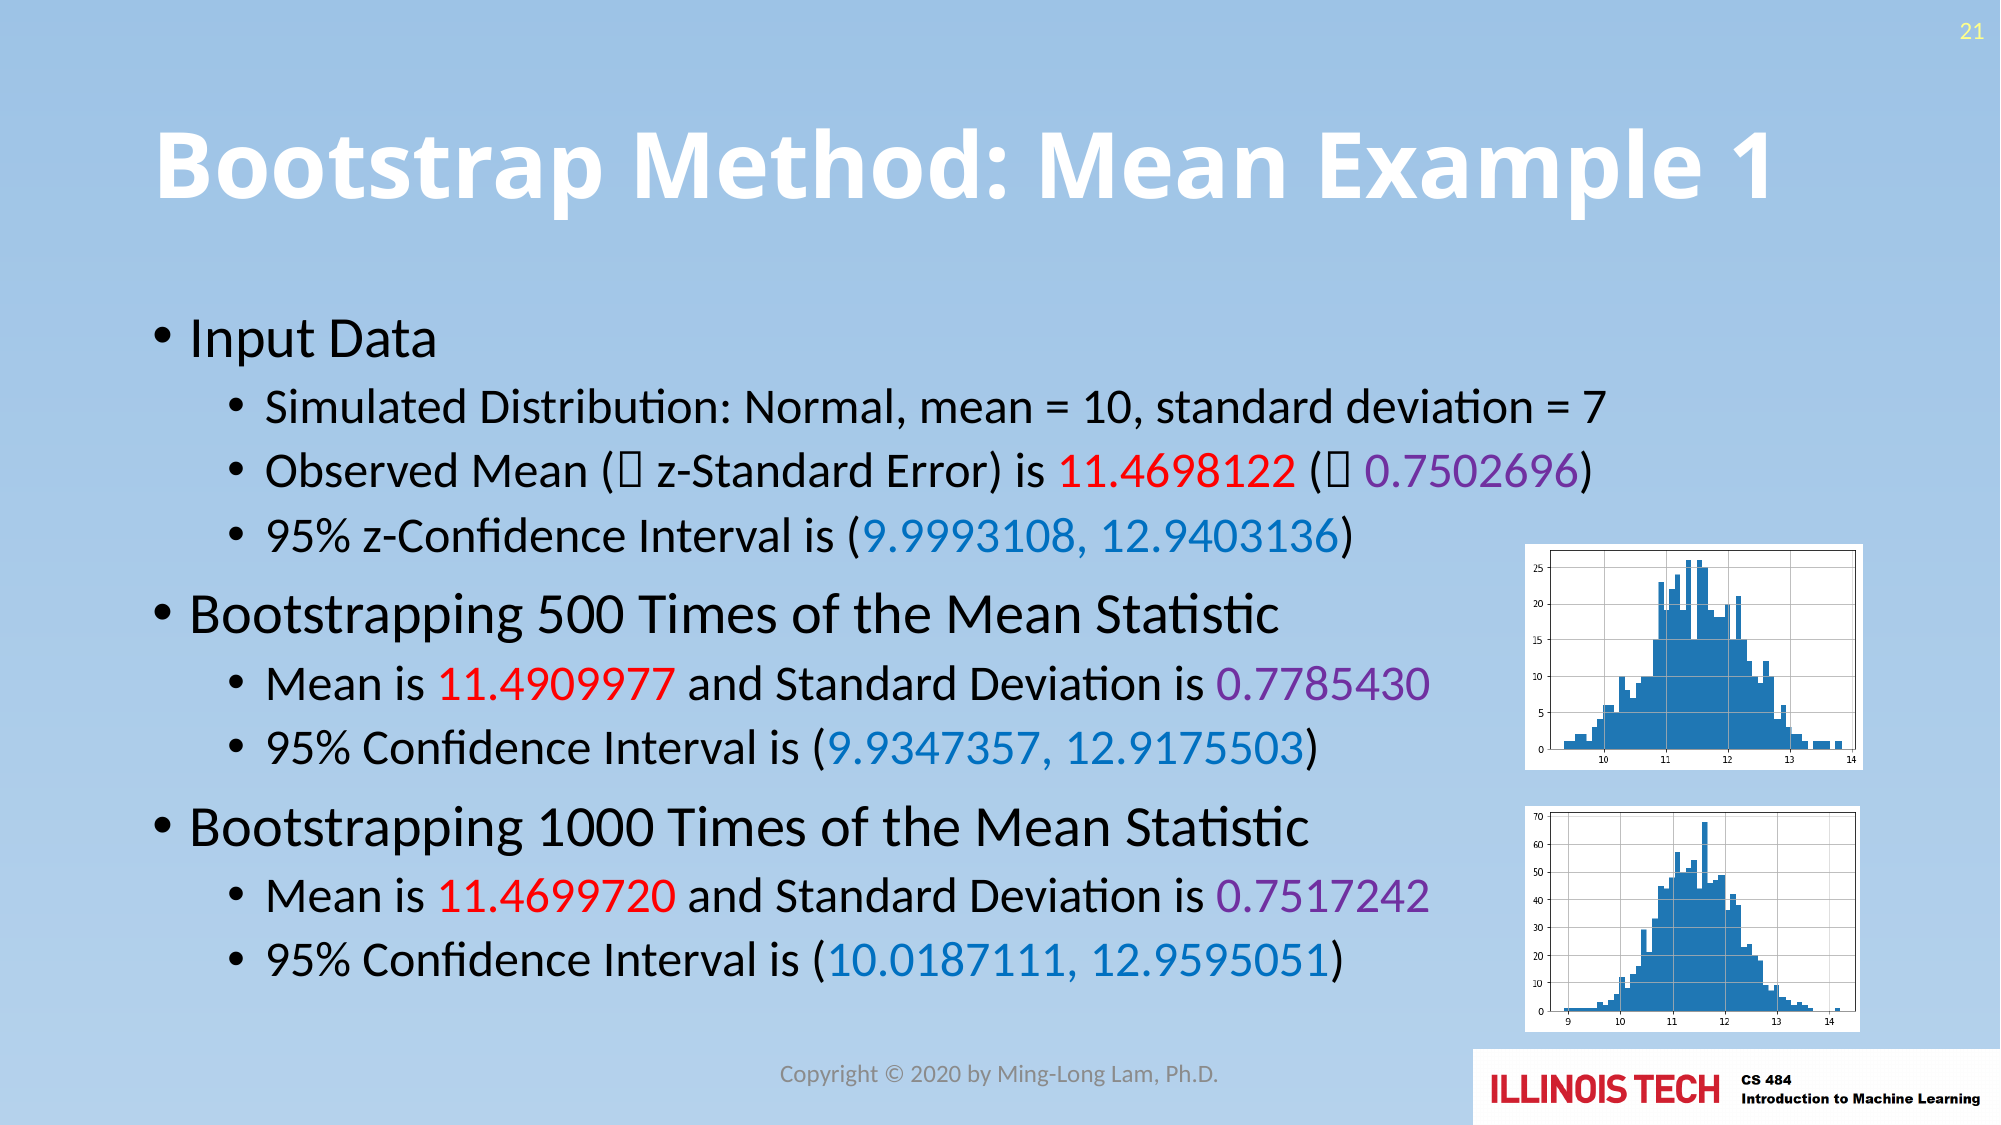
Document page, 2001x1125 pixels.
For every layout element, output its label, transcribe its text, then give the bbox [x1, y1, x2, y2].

title Bootstrap Method: Mean Example 1 [137, 59, 1863, 278]
slide_number 21 [1550, 0, 2000, 60]
picture [1473, 1049, 2000, 1125]
picture [1525, 544, 1863, 770]
picture [1525, 806, 1860, 1032]
footer Copyright © 2020 by Ming-Long Lam, Ph.D. [662, 1042, 1338, 1103]
list Input Data Simulated Distribution: Normal, mean = 10, standard deviation = 7 Observed Mean ( z-Standard Error) is 11.4698122 ( 0.7502696) 95% z-Confidence Interval is (9.9993108, 12.9403136) Bootstrapping 500 Times of the Mean Statistic Mean is 11.4909977 and Standard Deviation is 0.7785430 95% Confidence Interval is (9.9347357, 12.9175503) Bootstrapping 1000 Times of the Mean Statistic Mean is 11.4699720 and Standard Deviation is 0.7517242 95% Confidence Interval is (10.0187111, 12.9595051) [137, 299, 1863, 1014]
